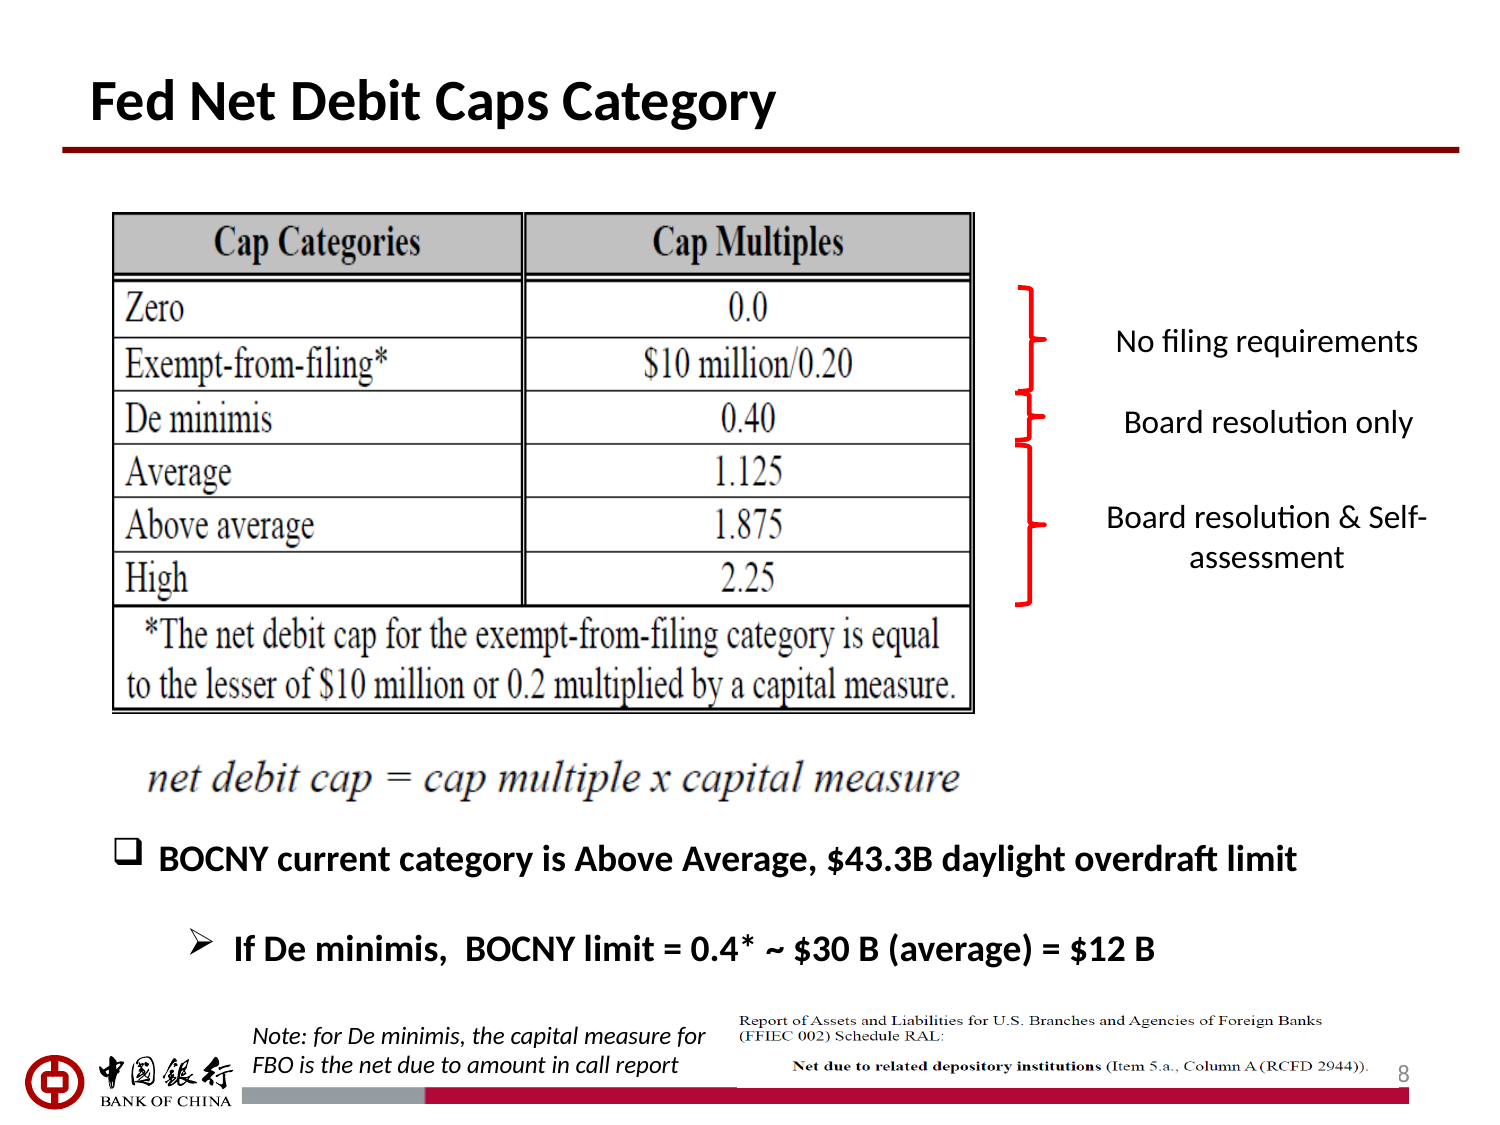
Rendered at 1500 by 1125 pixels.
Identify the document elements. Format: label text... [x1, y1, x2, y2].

text_box Board resolution & Self-assessment [1085, 487, 1449, 582]
text_box [1015, 444, 1046, 606]
text_box No filing requirements [1085, 311, 1449, 367]
slide_number 18 [1074, 1042, 1425, 1103]
text_box Board resolution only [1087, 392, 1450, 448]
text_box BOCNY current category is Above Average, $43.3B daylight overdraft limit If De minimis, BOCNY limit = 0.4* ~ $30 B (average) = $12 B [96, 826, 1322, 977]
title Fed Net Debit Caps Category [75, 45, 1425, 150]
picture [241, 1013, 1409, 1104]
picture [112, 749, 1046, 829]
text_box [1015, 392, 1045, 442]
text_box Note: for De minimis, the capital measure for FBO is the net due to amount in call report [237, 1011, 738, 1087]
text_box [1017, 286, 1046, 392]
picture [112, 212, 976, 715]
